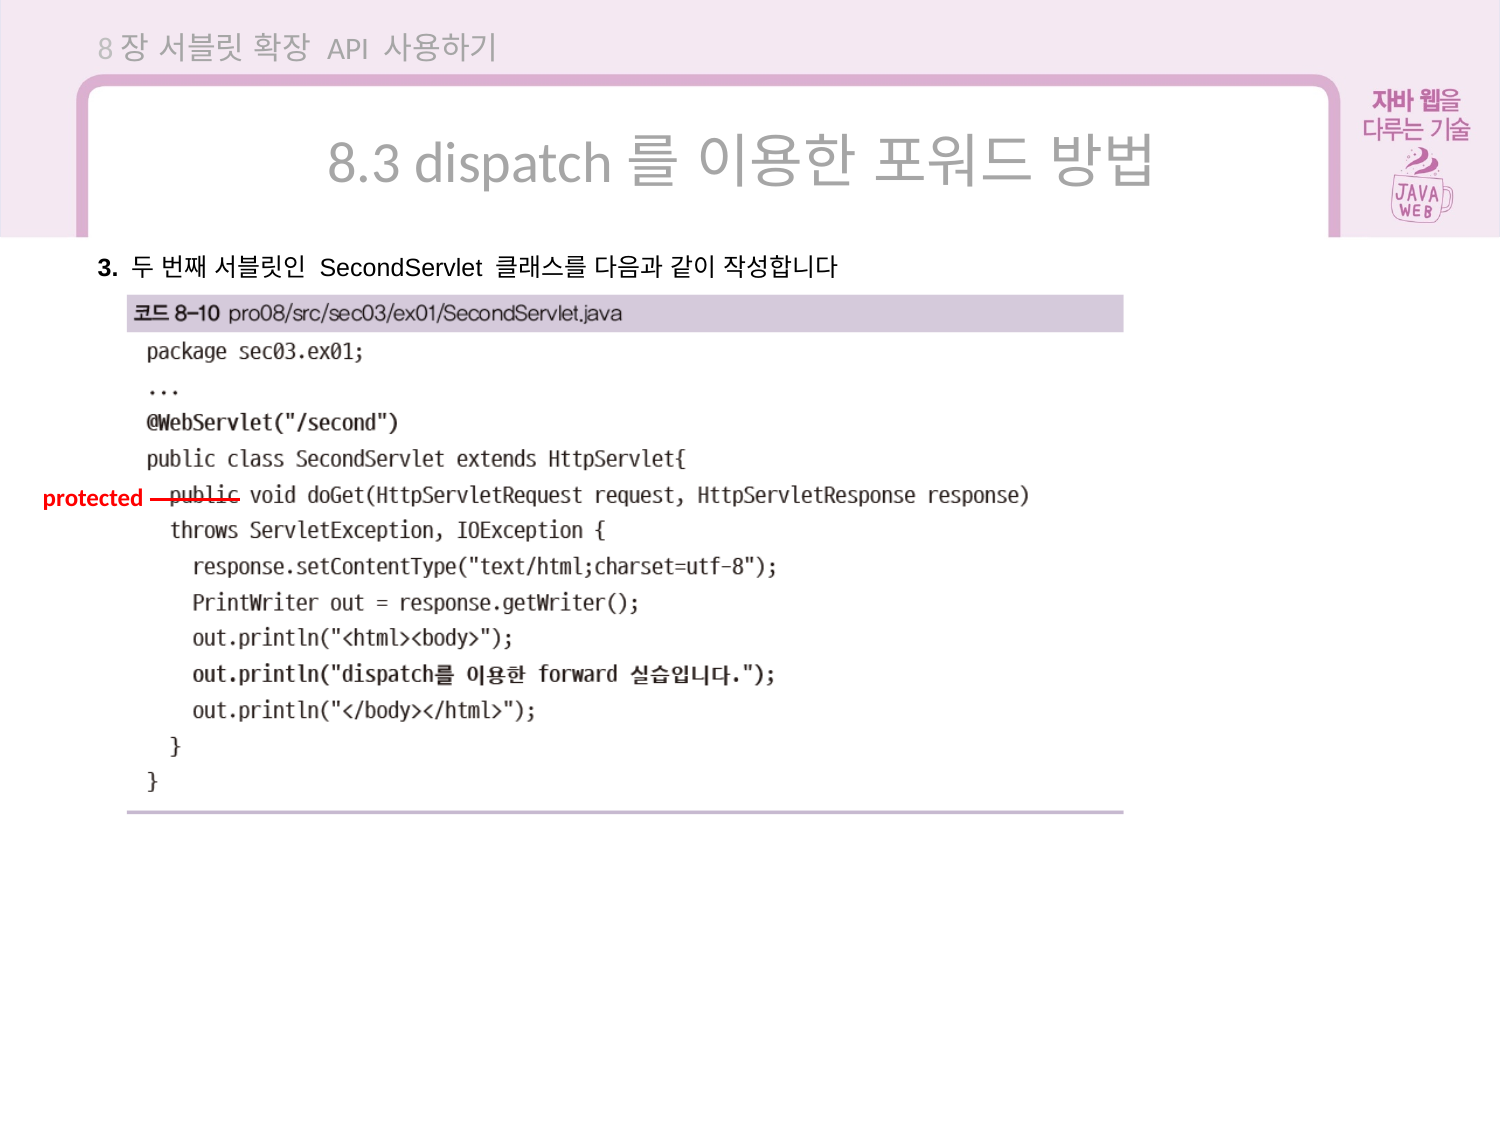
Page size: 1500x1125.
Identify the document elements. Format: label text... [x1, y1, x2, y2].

picture [0, 0, 1500, 1125]
text_box protected [27, 473, 120, 519]
text_box 3. 두 번째 서블릿인 SecondServlet 클래스를 다음과 같이 작성합니다 [82, 244, 1425, 290]
text_box 8장 서블릿 확장 API 사용하기 [82, 0, 1133, 74]
text_box 8.3 dispatch를 이용한 포워드 방법 [217, 117, 1268, 202]
